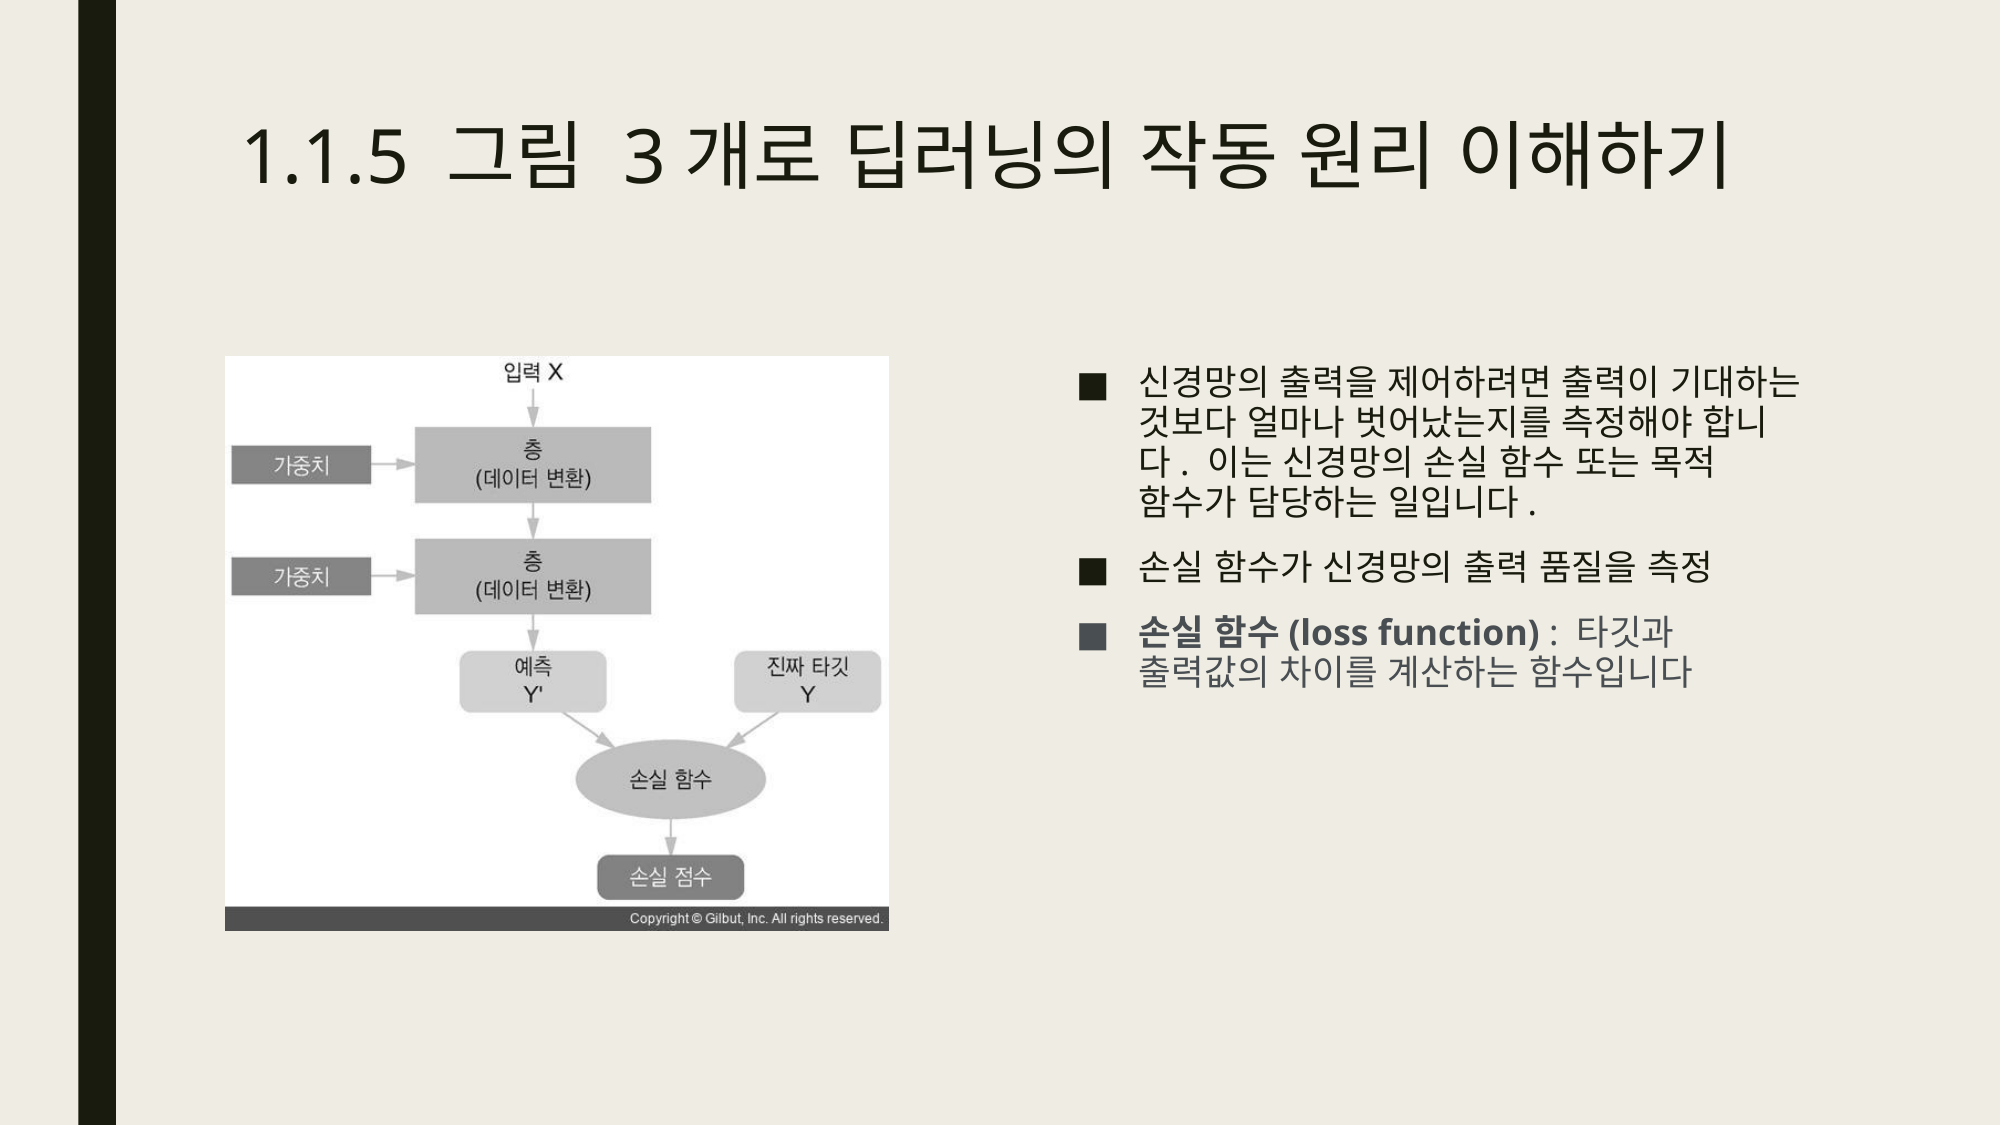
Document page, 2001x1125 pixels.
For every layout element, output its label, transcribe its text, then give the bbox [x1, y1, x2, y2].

list 신경망의 출력을 제어하려면 출력이 기대하는 것보다 얼마나 벗어났는지를 측정해야 합니다. 이는 신경망의 손실 함수 또는 목적 함수가 담당하는 일입니다. 손실 함수가 신경망의 출력 품질을 측정 손실 함수(loss function) : 타깃과 출력값의 차이를 계산하는 함수입니다 [1060, 356, 1830, 1115]
title 1.1.5 그림 3개로 딥러닝의 작동 원리 이해하기 [225, 112, 1800, 357]
picture [224, 356, 889, 931]
